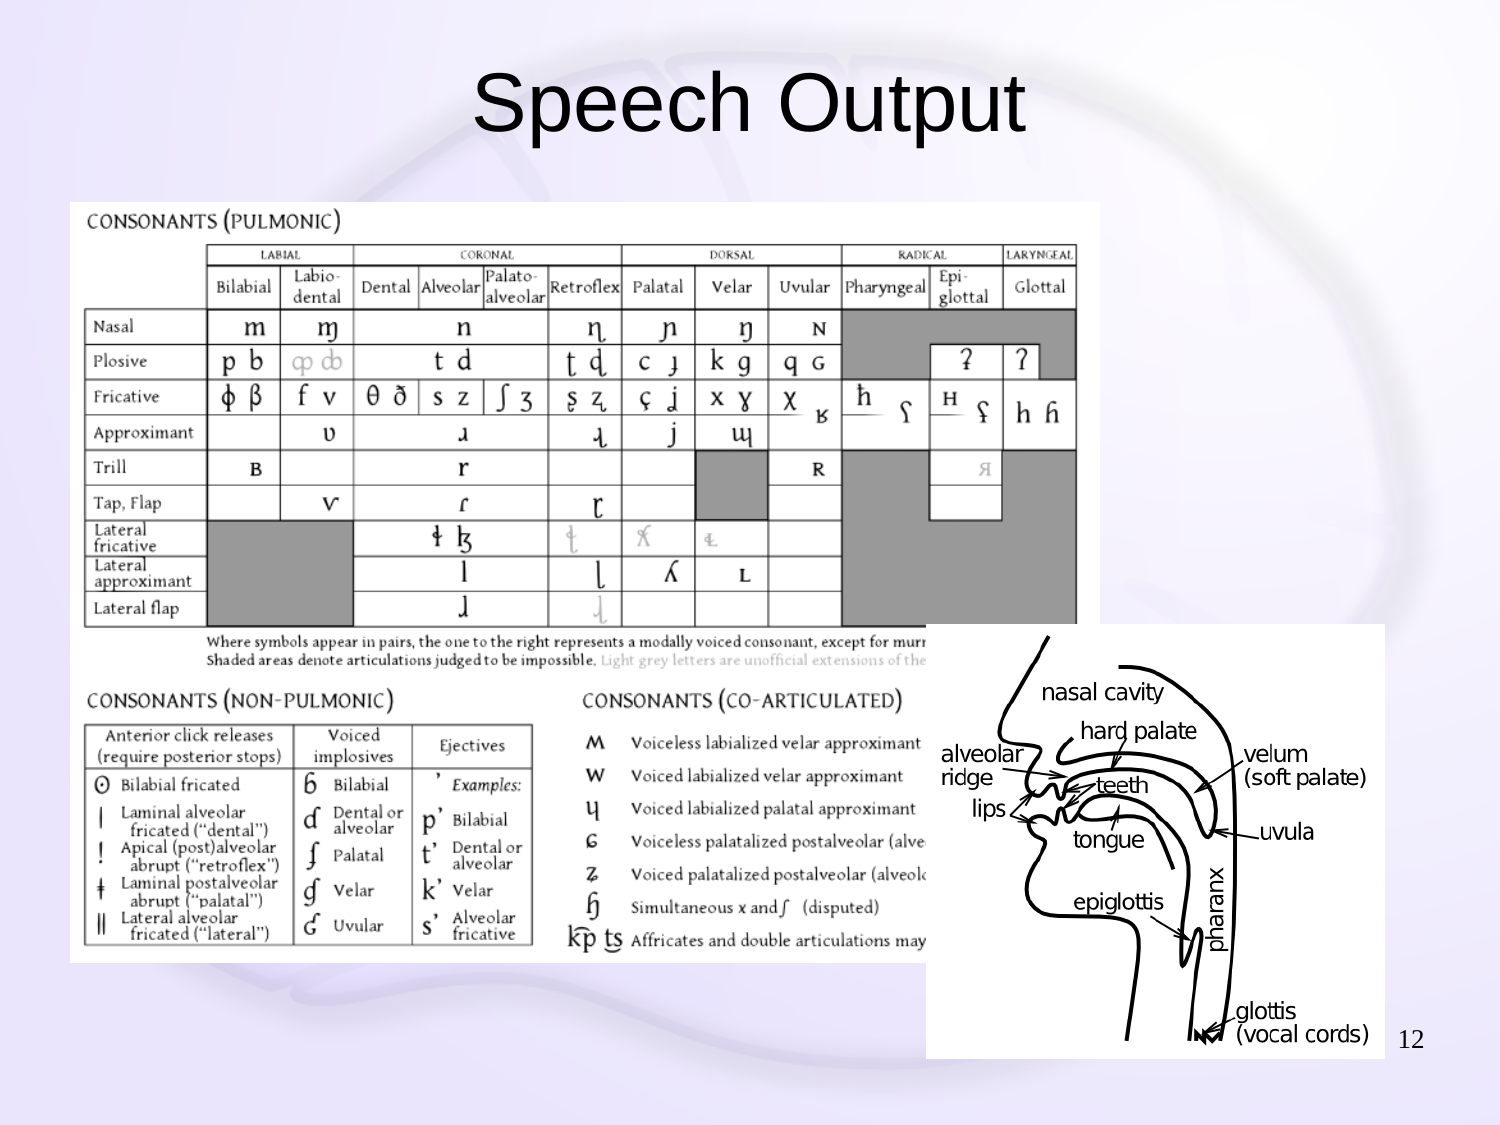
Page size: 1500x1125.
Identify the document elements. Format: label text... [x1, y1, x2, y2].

slide_number 12 [1075, 1024, 1425, 1103]
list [924, 624, 1388, 1059]
title Speech Output [74, 44, 1425, 163]
picture [0, 0, 1500, 1125]
